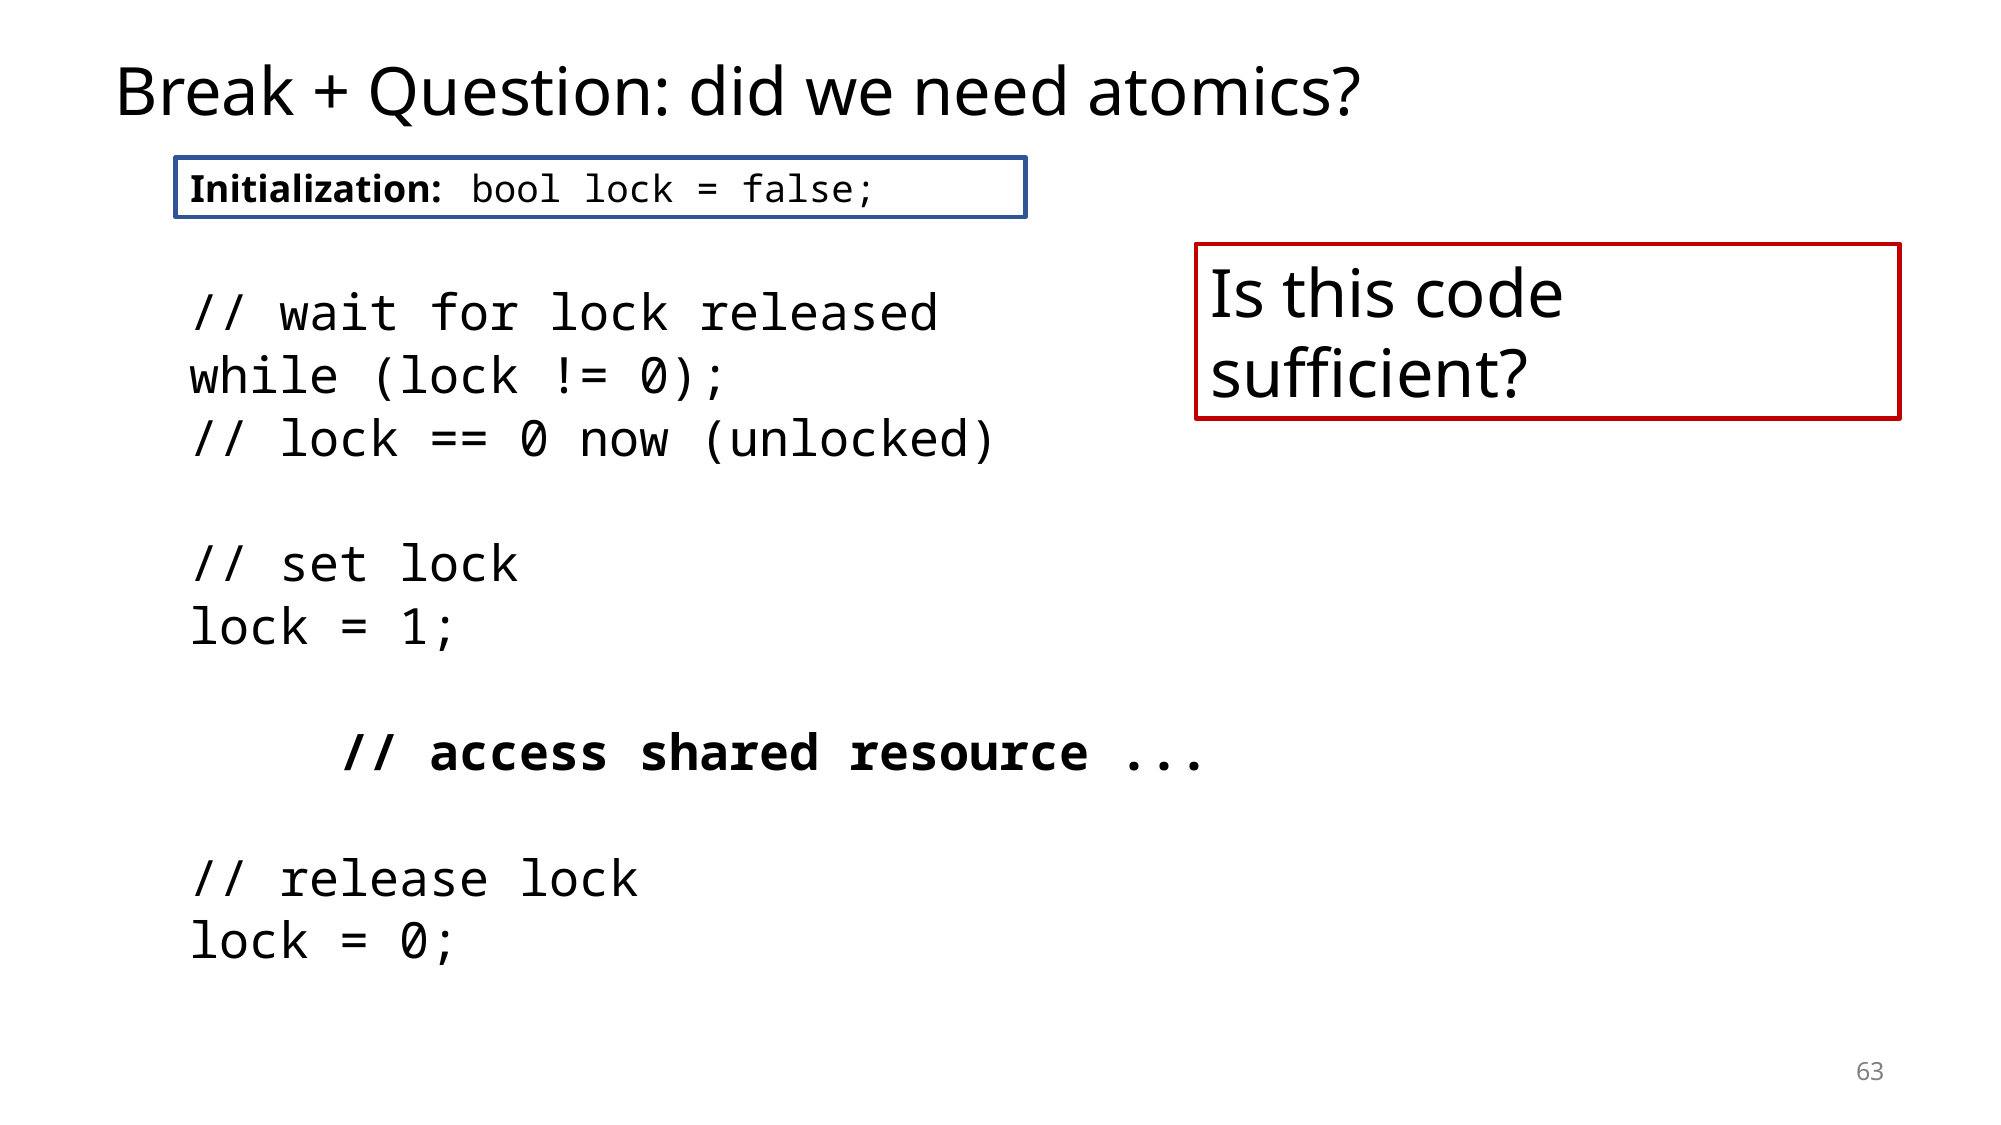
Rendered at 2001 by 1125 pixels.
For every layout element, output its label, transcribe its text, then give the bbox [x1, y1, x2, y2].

text_box Initialization: bool lock = false; [175, 157, 1026, 217]
list // wait for lock released while (lock != 0); // lock == 0 now (unlocked) // set lock lock = 1; // access shared resource ... // release lock lock = 0; [99, 187, 1900, 1013]
slide_number 63 [1749, 1042, 1900, 1103]
text_box Is this code sufficient? [1195, 243, 1900, 419]
title Break + Question: did we need atomics? [99, 37, 1900, 150]
